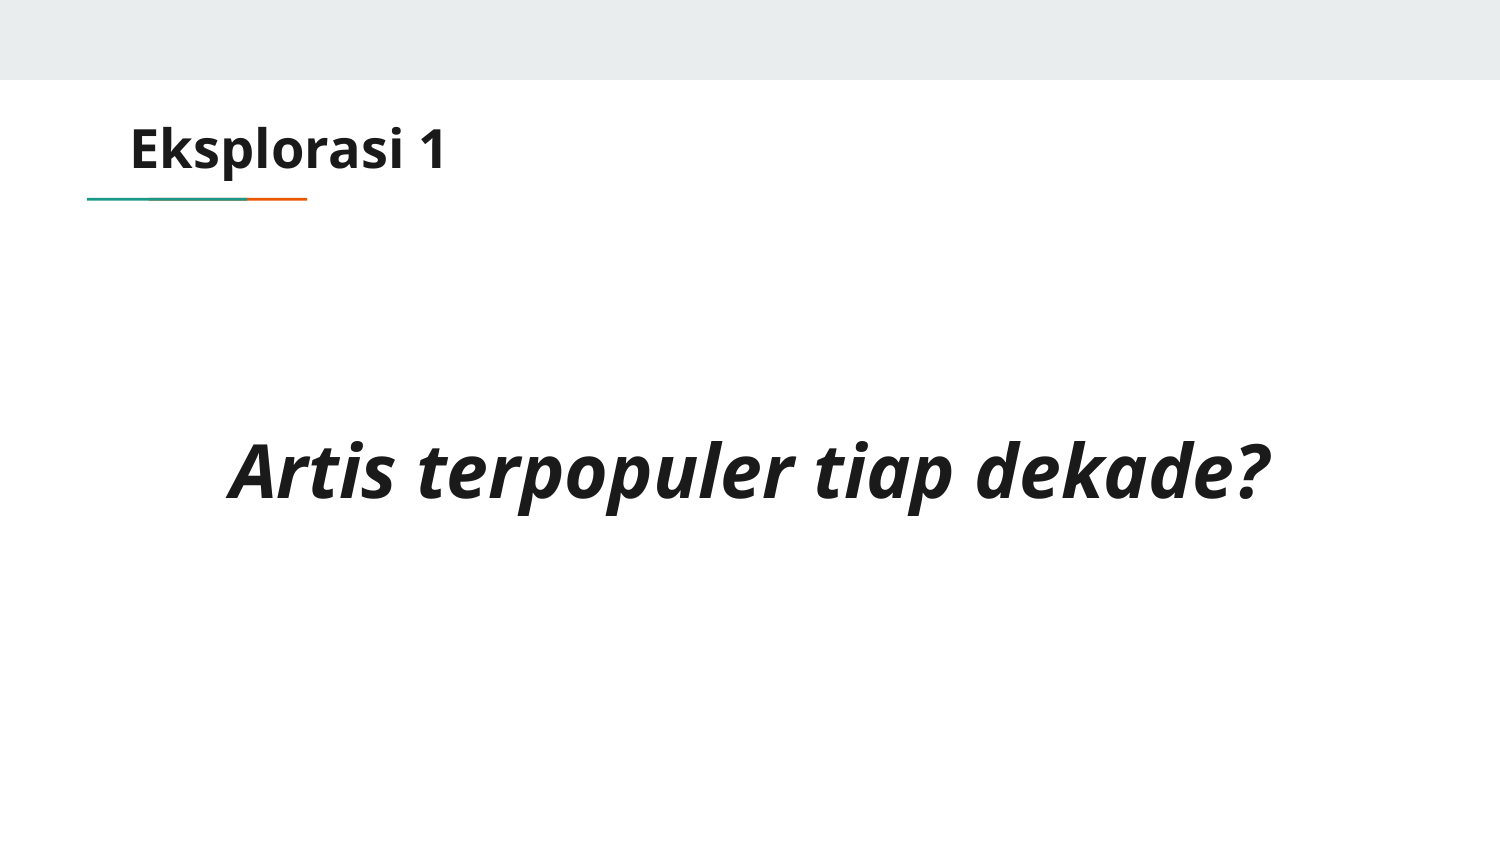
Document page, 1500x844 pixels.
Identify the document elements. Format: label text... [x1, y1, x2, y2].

title Eksplorasi 1 [114, 99, 538, 188]
title Artis terpopuler tiap dekade? [203, 408, 1297, 496]
